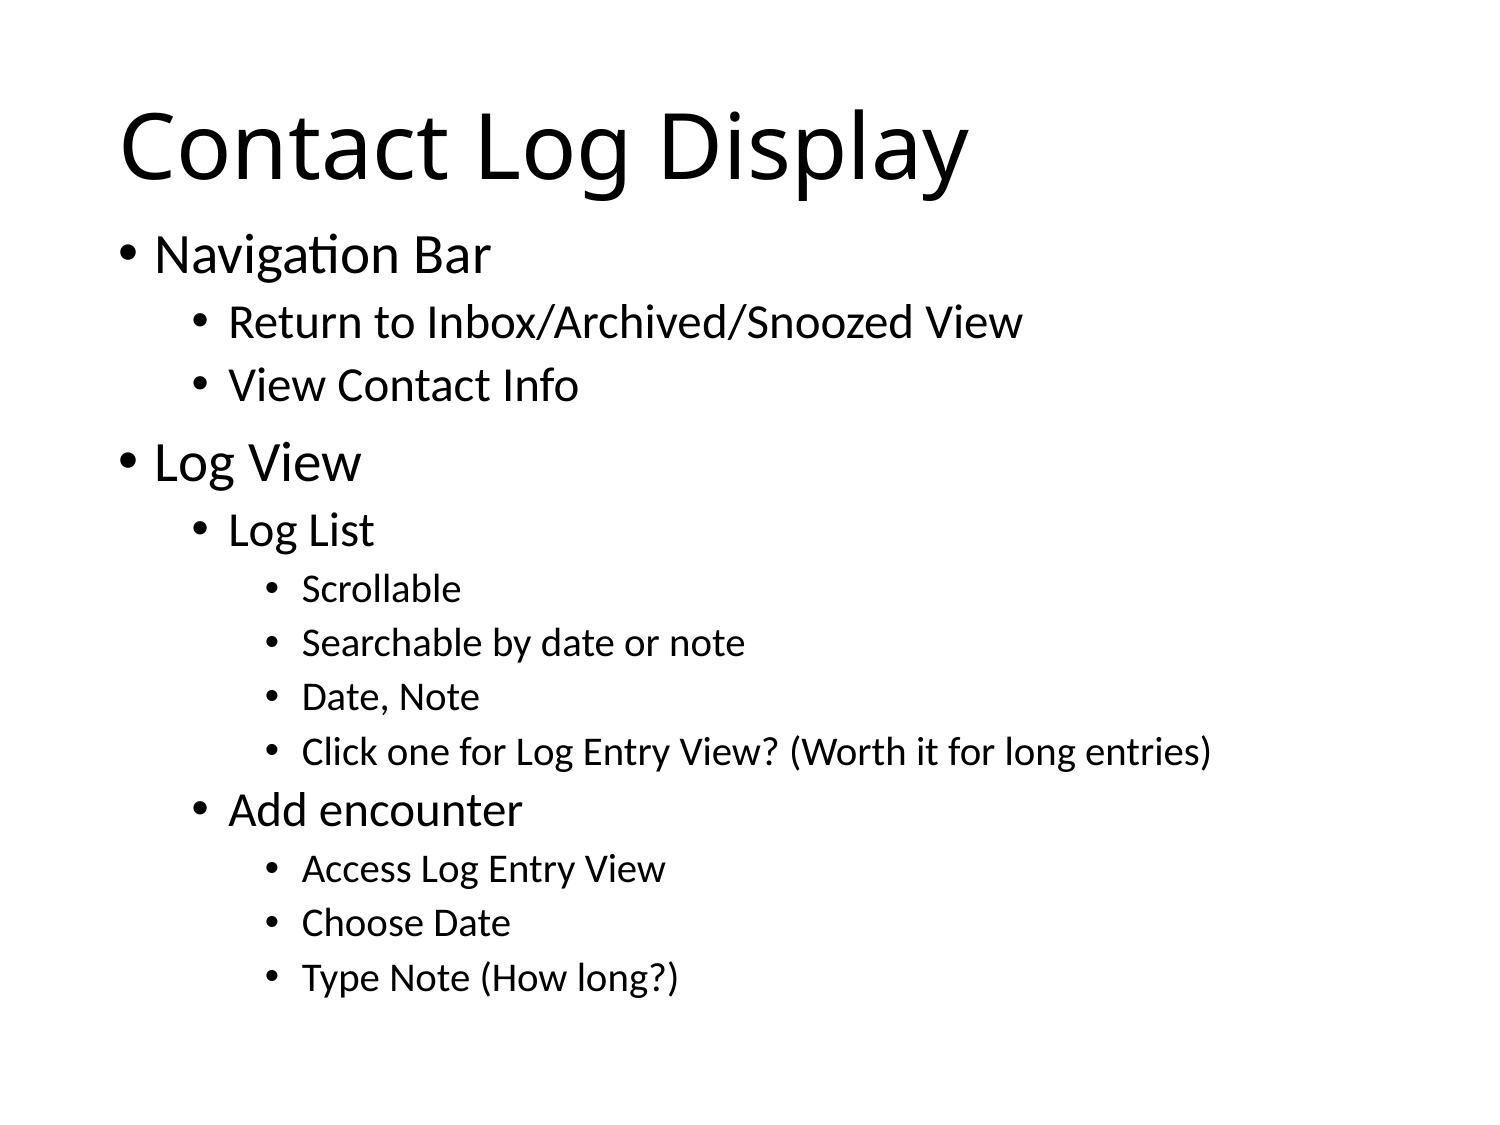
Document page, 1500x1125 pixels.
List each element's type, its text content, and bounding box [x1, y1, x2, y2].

list Navigation Bar Return to Inbox/Archived/Snoozed View View Contact Info Log View Log List Scrollable Searchable by date or note Date, Note Click one for Log Entry View? (Worth it for long entries) Add encounter Access Log Entry View Choose Date Type Note (How long?) [103, 216, 1397, 1014]
title Contact Log Display [103, 59, 1397, 207]
